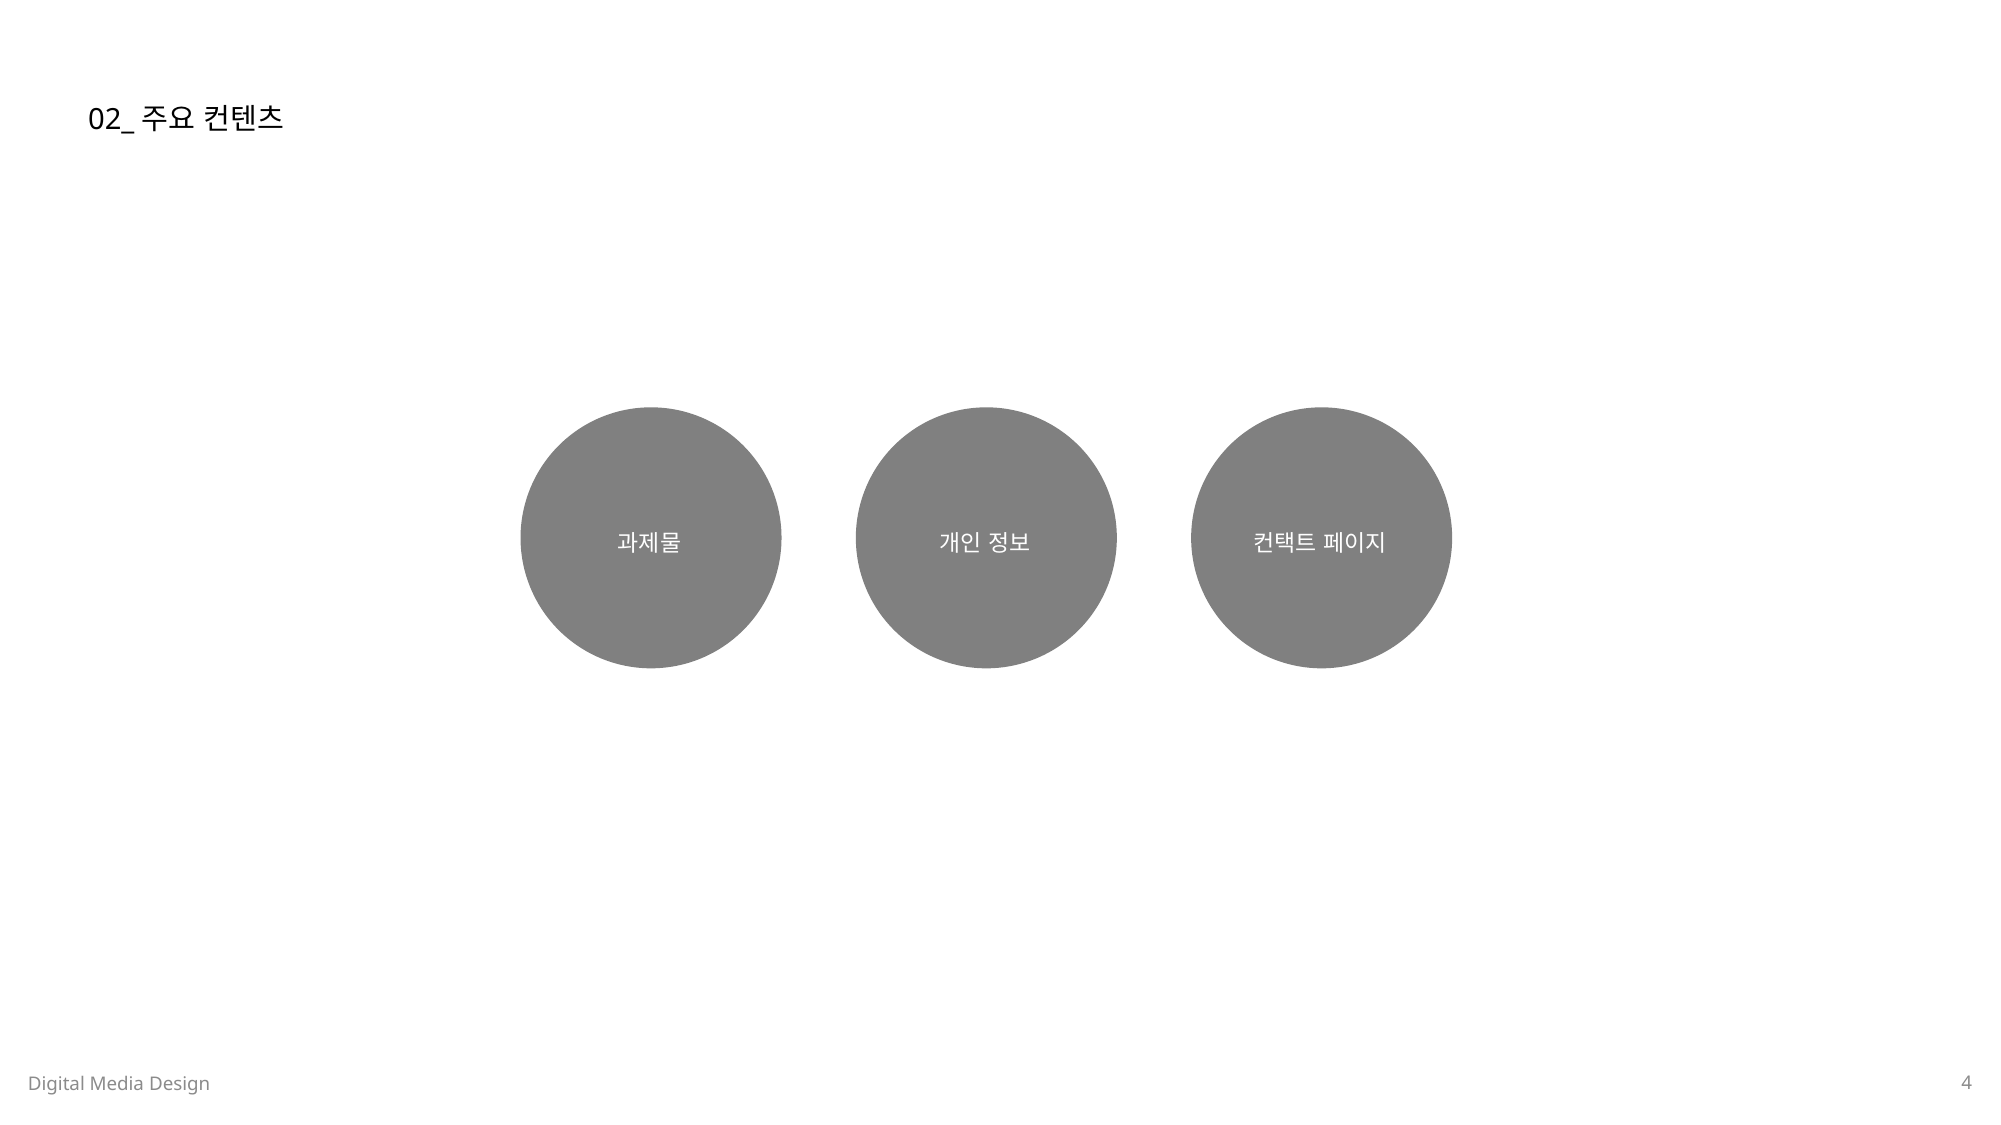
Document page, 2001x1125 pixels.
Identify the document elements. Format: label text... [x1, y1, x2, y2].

text_box 컨택트 페이지 [1231, 520, 1410, 563]
text_box 과제물 [560, 520, 739, 563]
text_box [1190, 406, 1454, 670]
text_box 02_주요 컨텐츠 [73, 75, 331, 143]
text_box 개인 정보 [895, 520, 1074, 563]
text_box [854, 406, 1118, 670]
text_box [519, 406, 783, 670]
